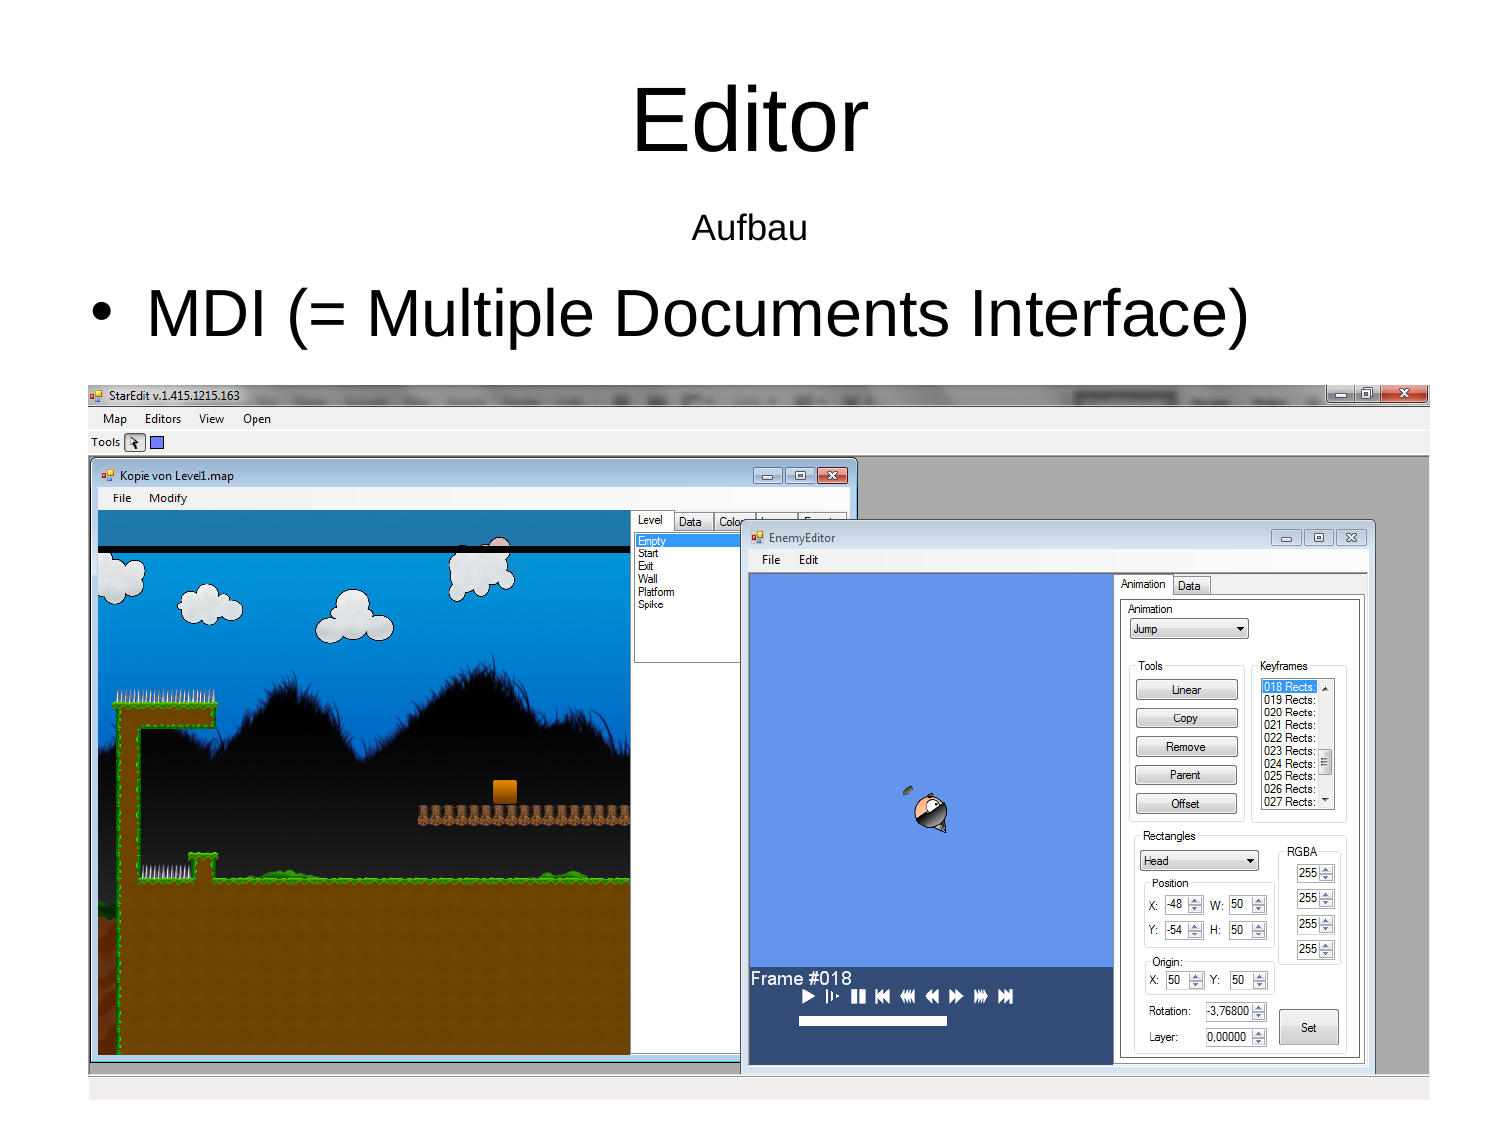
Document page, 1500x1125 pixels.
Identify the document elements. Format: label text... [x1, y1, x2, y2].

list Aufbau [76, 196, 1424, 256]
title Editor [75, 45, 1425, 185]
list MDI (= Multiple Documents Interface) [75, 262, 1425, 1005]
picture [88, 385, 1430, 1100]
